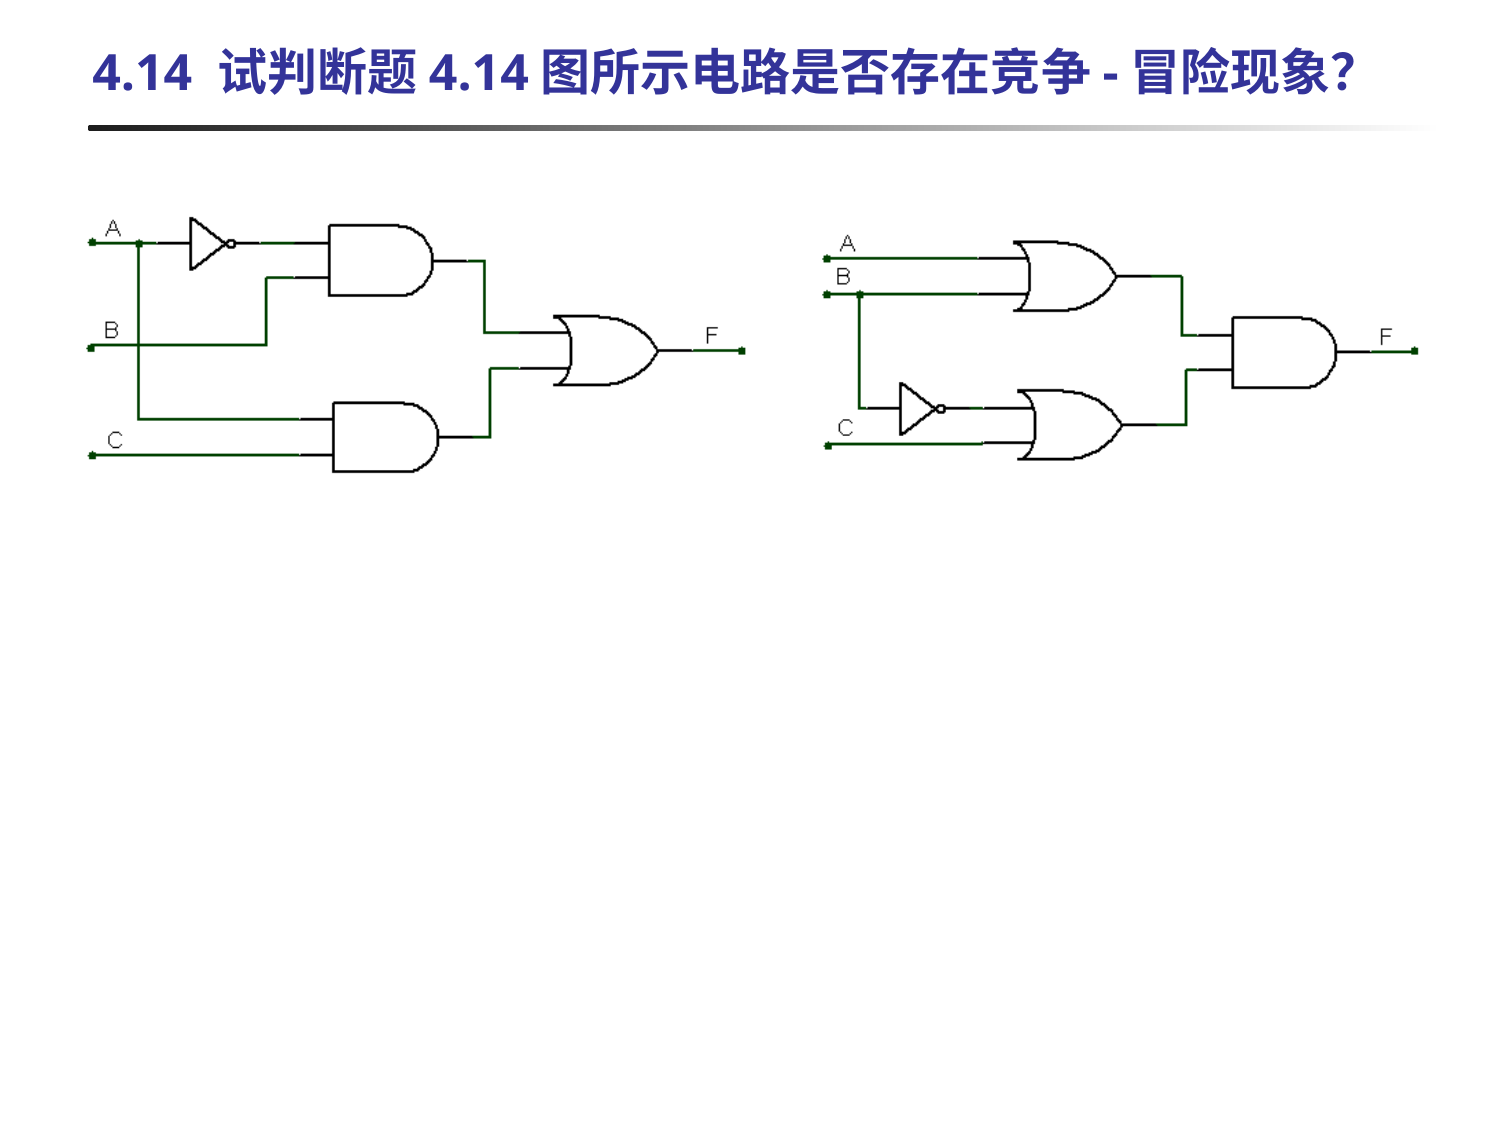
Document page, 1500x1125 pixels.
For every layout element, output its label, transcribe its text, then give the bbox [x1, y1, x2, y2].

picture [81, 209, 1422, 481]
text_box 4.14 试判断题4.14图所示电路是否存在竞争-冒险现象？ [32, 38, 1470, 148]
